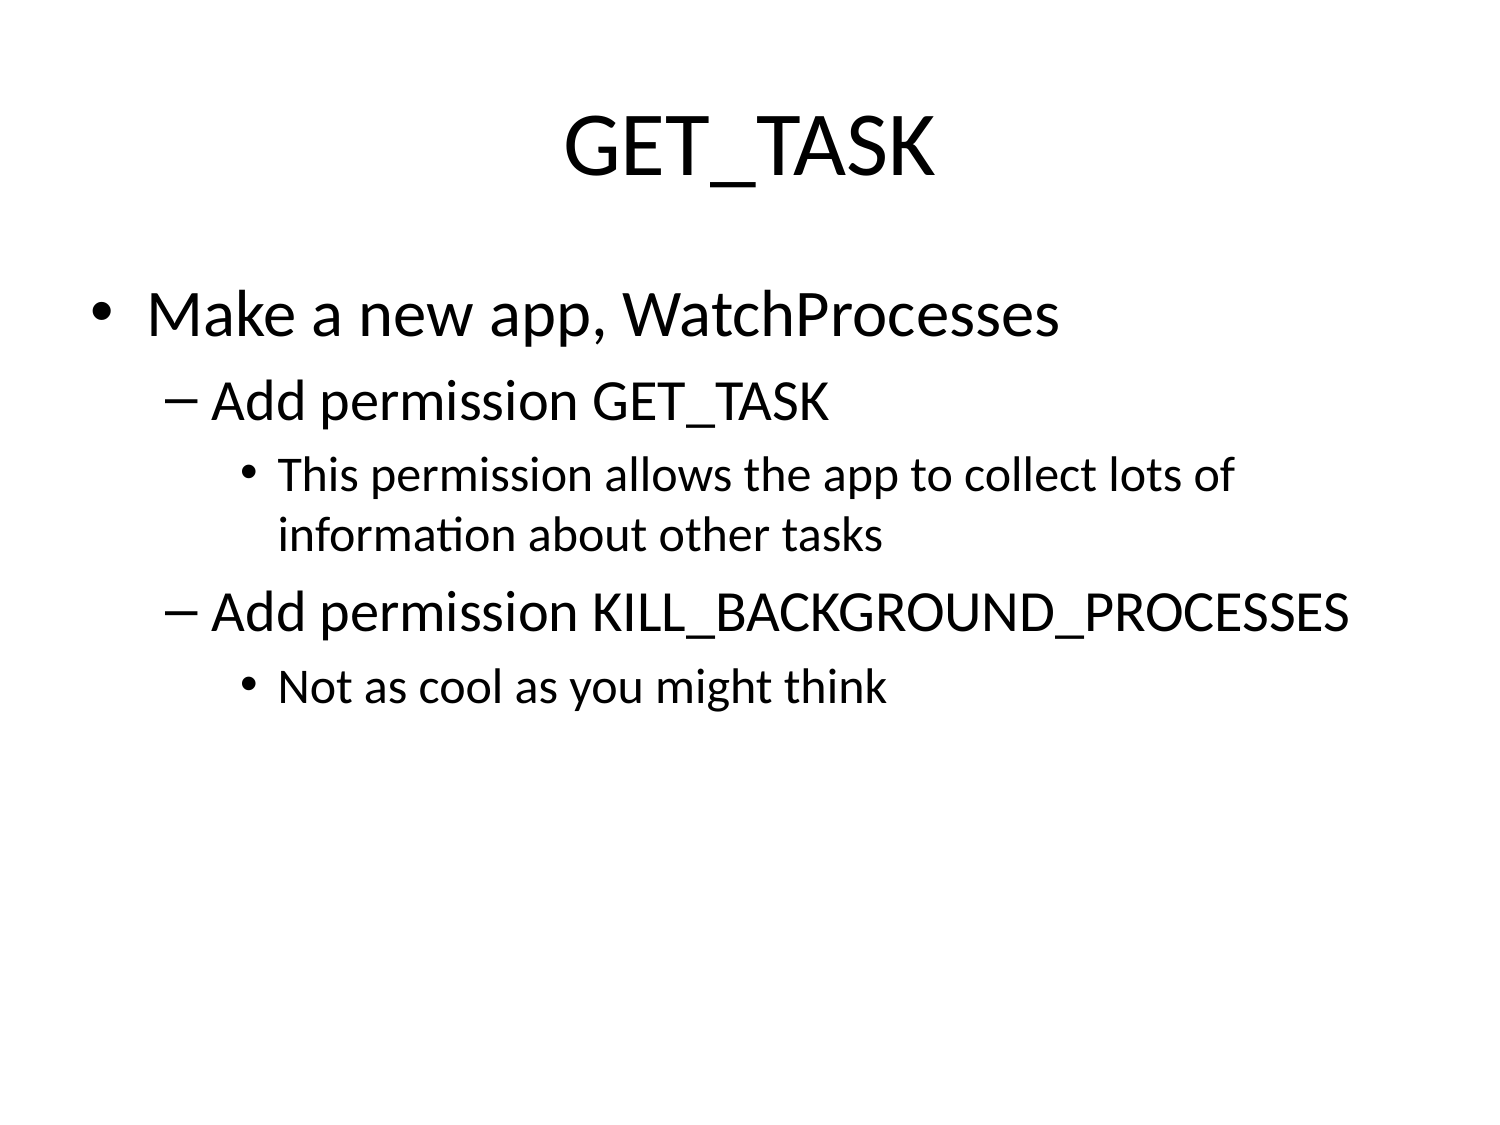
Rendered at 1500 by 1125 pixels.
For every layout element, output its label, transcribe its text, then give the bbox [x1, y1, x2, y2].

title GET_TASK [75, 45, 1425, 233]
list Make a new app, WatchProcesses Add permission GET_TASK This permission allows the app to collect lots of information about other tasks Add permission KILL_BACKGROUND_PROCESSES Not as cool as you might think [75, 262, 1425, 1005]
